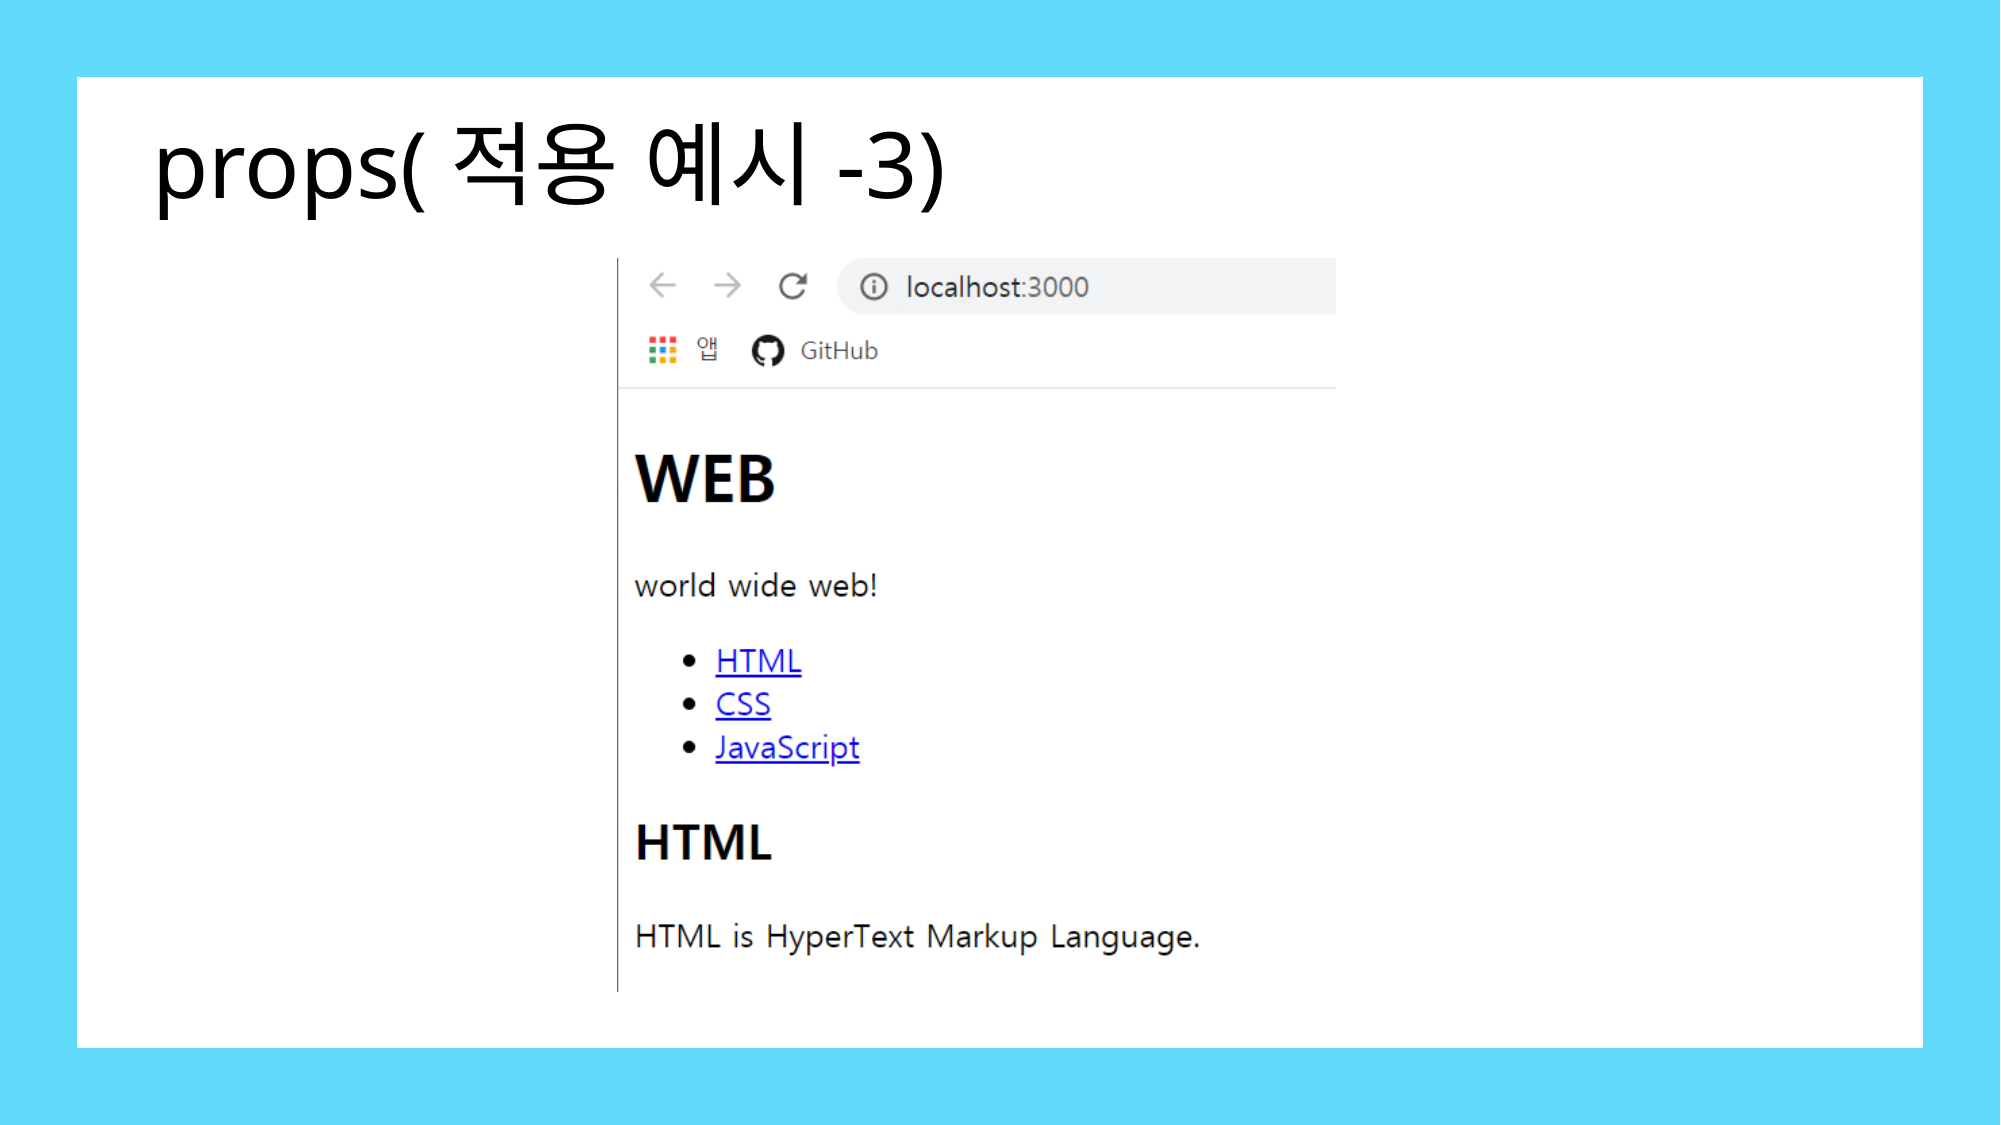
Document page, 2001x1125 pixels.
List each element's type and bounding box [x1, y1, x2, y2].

picture [617, 258, 1336, 992]
text_box [0, 0, 2000, 1125]
